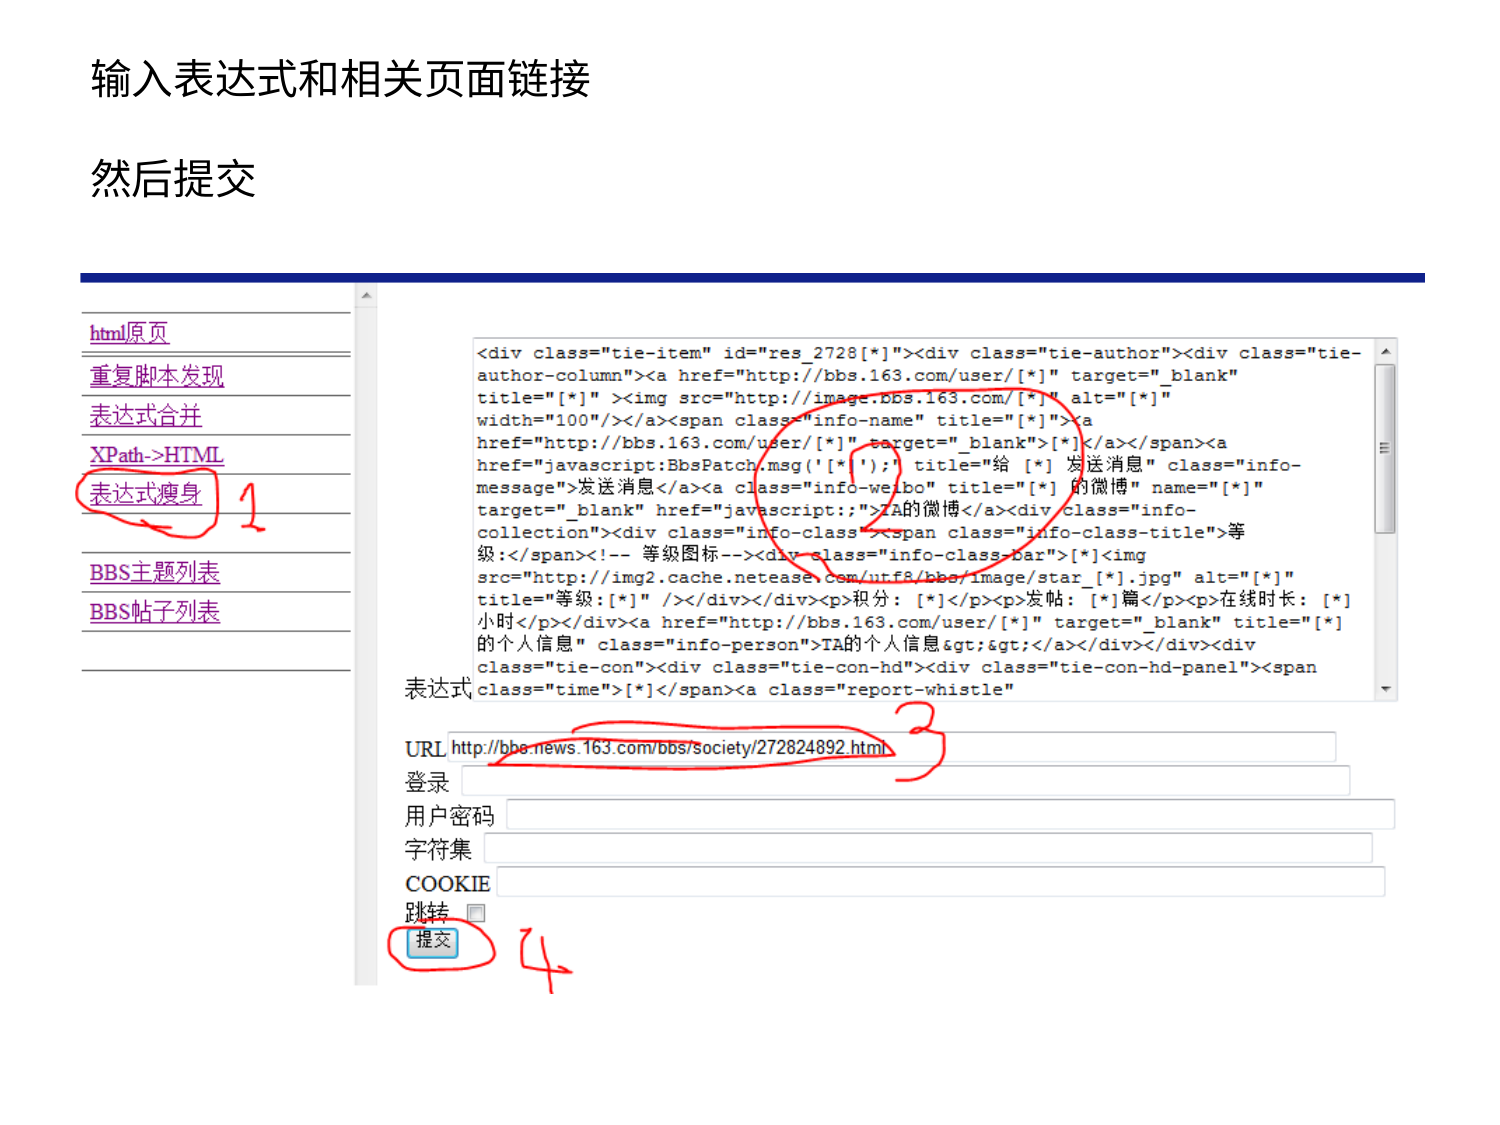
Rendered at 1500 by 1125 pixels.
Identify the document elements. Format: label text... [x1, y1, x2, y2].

title 输入表达式和相关页面链接 然后提交 [75, 45, 1425, 233]
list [74, 273, 1426, 994]
